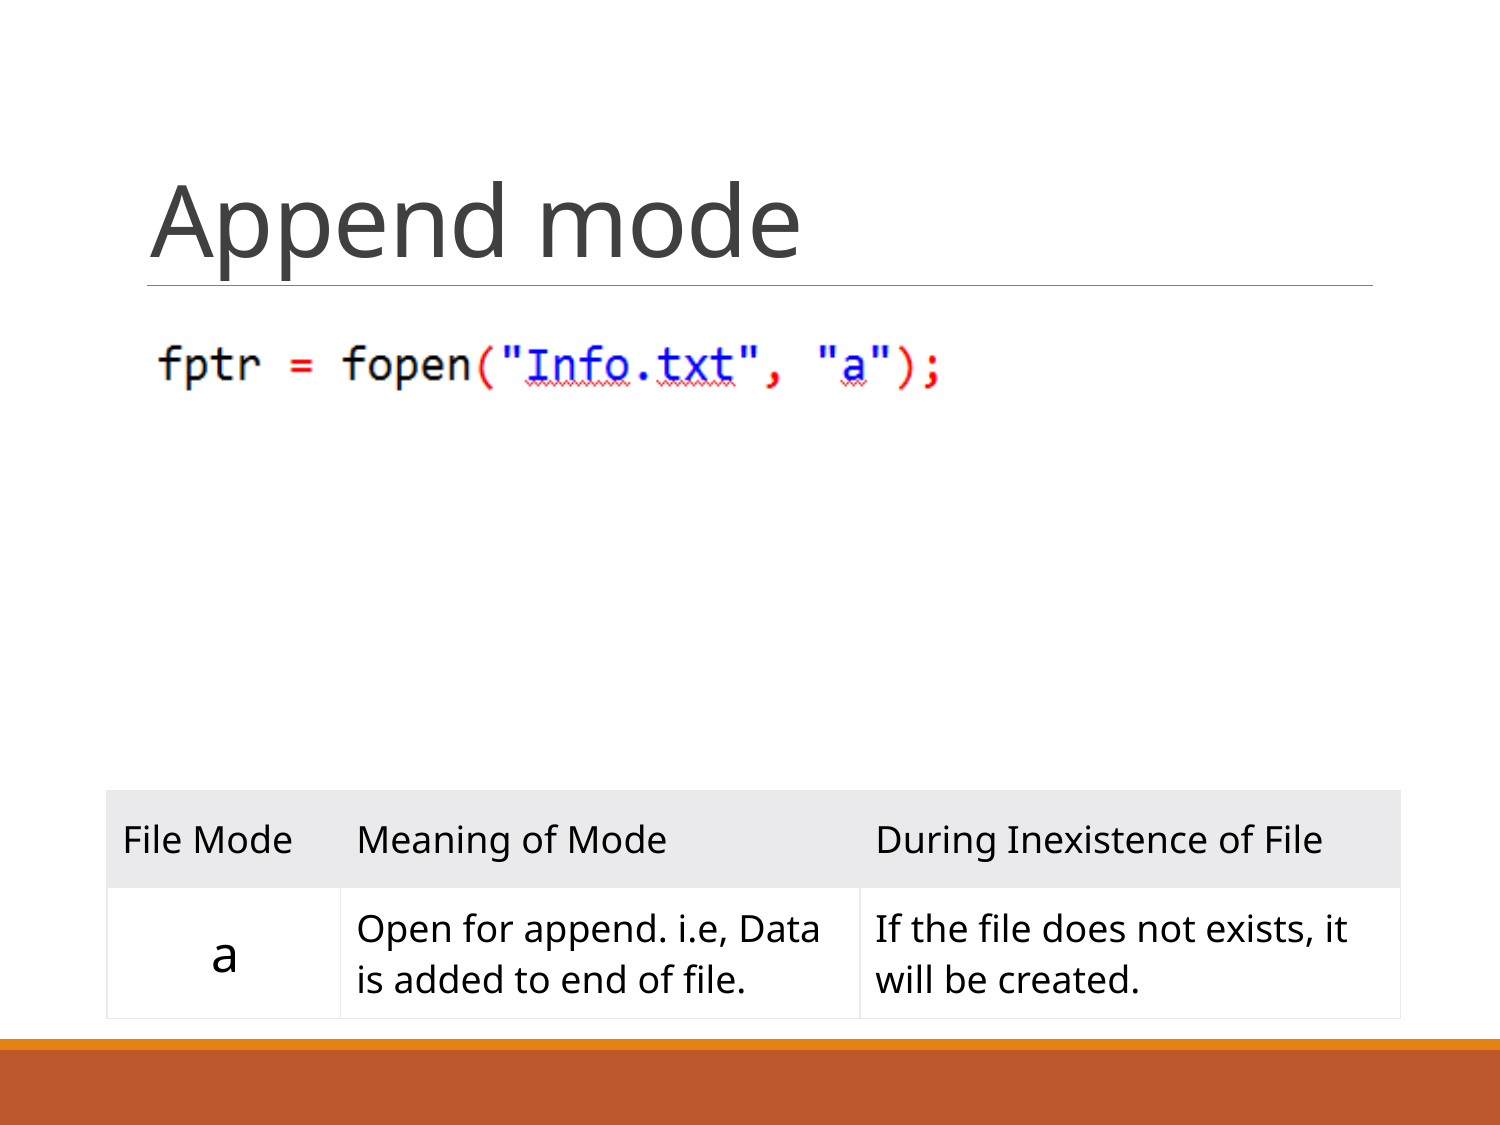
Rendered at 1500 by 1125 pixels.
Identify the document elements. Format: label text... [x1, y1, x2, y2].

table_header File Mode [108, 791, 340, 886]
table_header Meaning of Mode [341, 791, 859, 886]
picture [134, 313, 1009, 436]
table_cell Open for append. i.e, Data is added to end of file. [341, 888, 859, 1018]
table_cell a [108, 888, 340, 1018]
table_header During Inexistence of File [861, 791, 1400, 886]
table_cell If the file does not exists, it will be created. [861, 888, 1400, 1018]
title Append mode [135, 47, 1373, 285]
